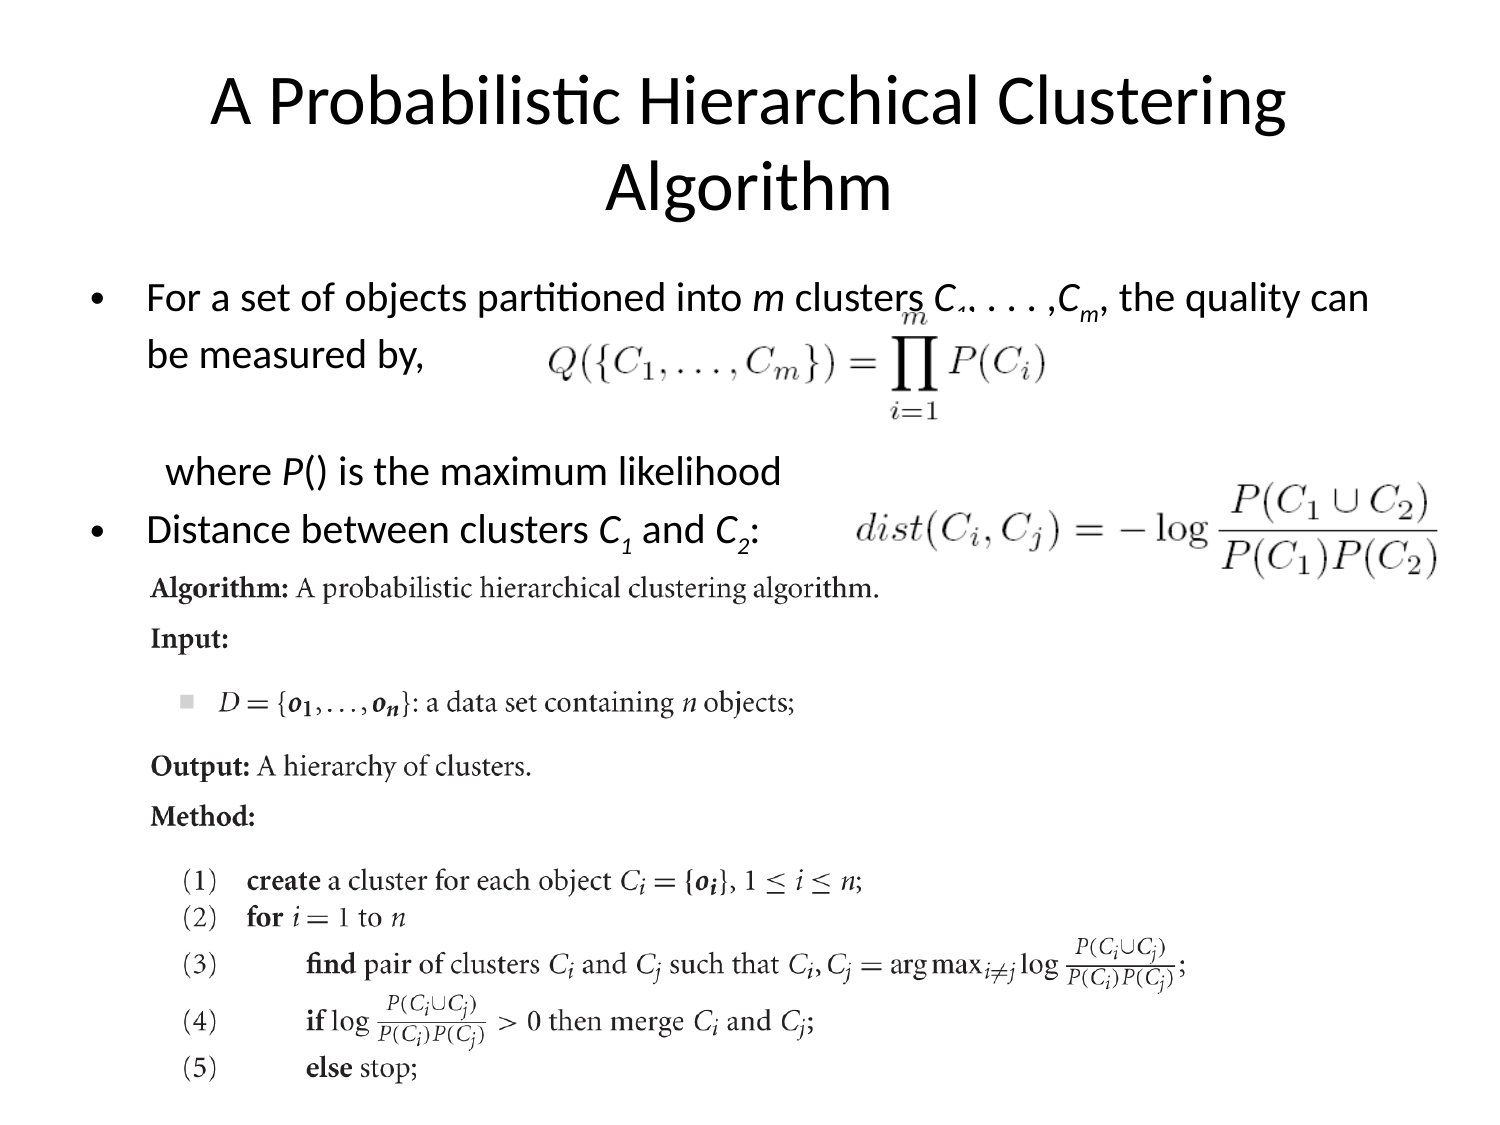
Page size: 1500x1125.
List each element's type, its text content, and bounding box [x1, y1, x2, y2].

list For a set of objects partitioned into m clusters C1, . . . ,Cm, the quality can be measured by, where P() is the maximum likelihood Distance between clusters C1 and C2: [75, 262, 1425, 1088]
title A Probabilistic Hierarchical Clustering Algorithm [75, 45, 1425, 233]
picture [147, 466, 1438, 1086]
picture [549, 312, 1047, 422]
